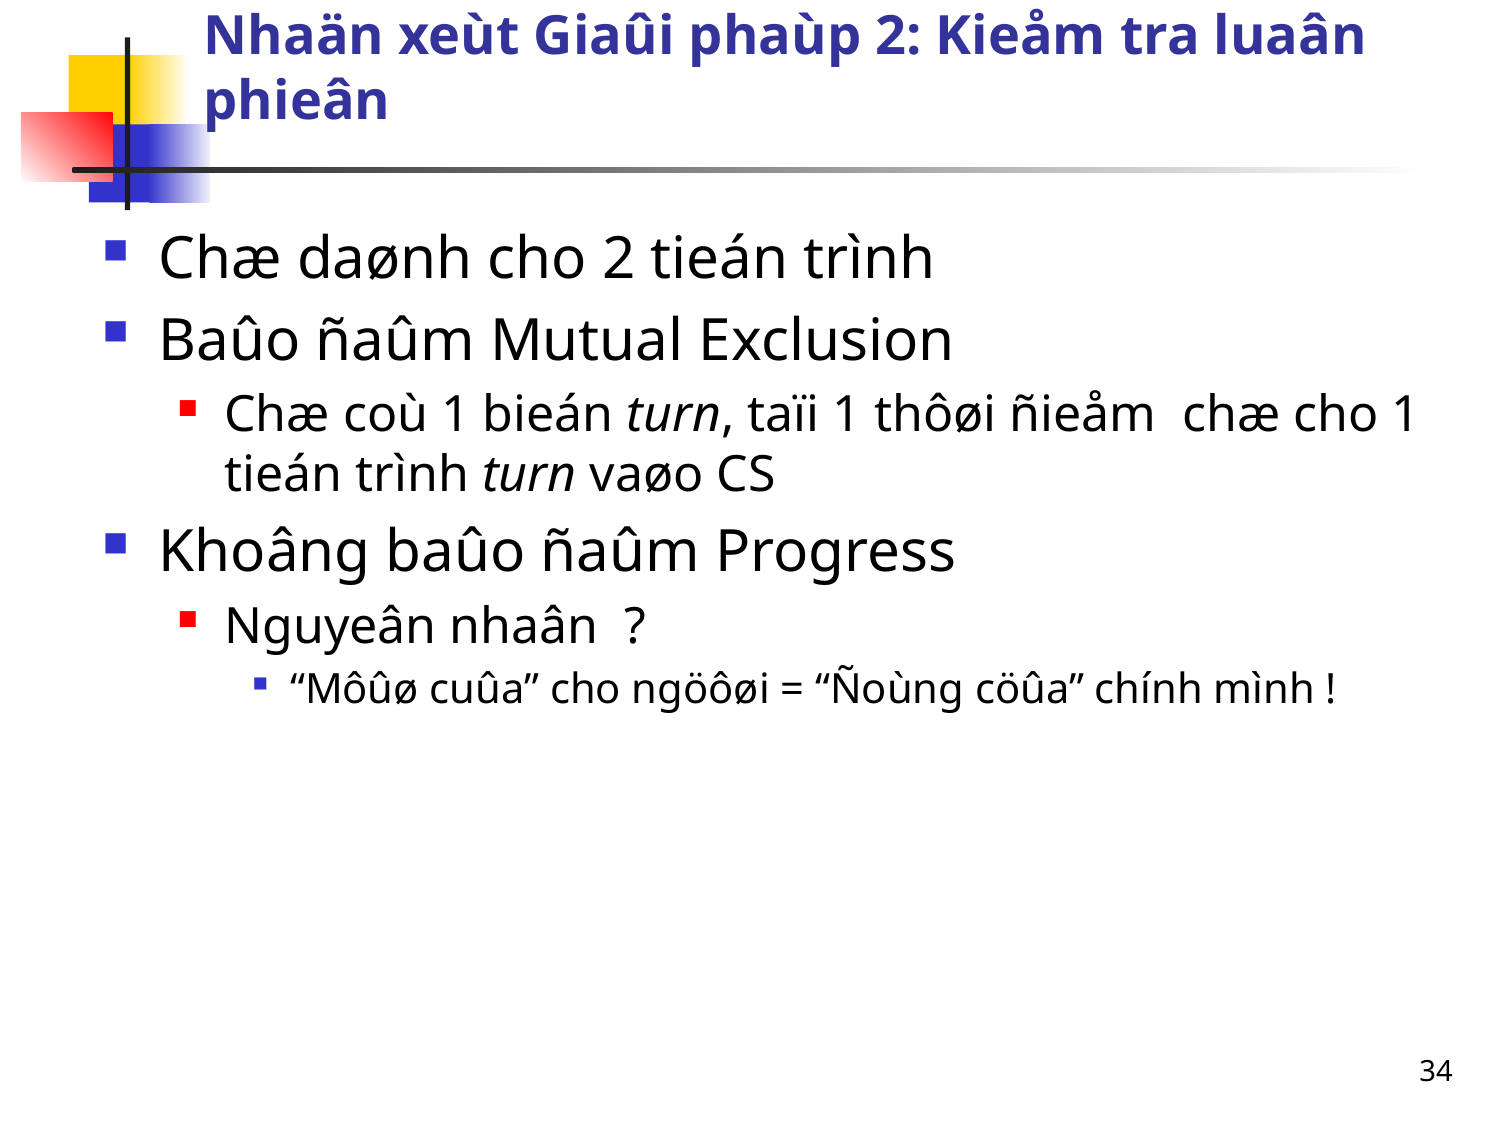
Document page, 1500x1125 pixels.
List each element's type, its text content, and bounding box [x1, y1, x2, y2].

slide_number 34 [1154, 1023, 1468, 1100]
title Nhaän xeùt Giaûi phaùp 2: Kieåm tra luaân phieân [188, 34, 1500, 138]
list Chæ daønh cho 2 tieán trình Baûo ñaûm Mutual Exclusion Chæ coù 1 bieán turn, taïi 1 thôøi ñieåm chæ cho 1 tieán trình turn vaøo CS Khoâng baûo ñaûm Progress Nguyeân nhaân ? “Môûø cuûa” cho ngöôøi = “Ñoùng cöûa” chính mình ! [87, 212, 1438, 1007]
